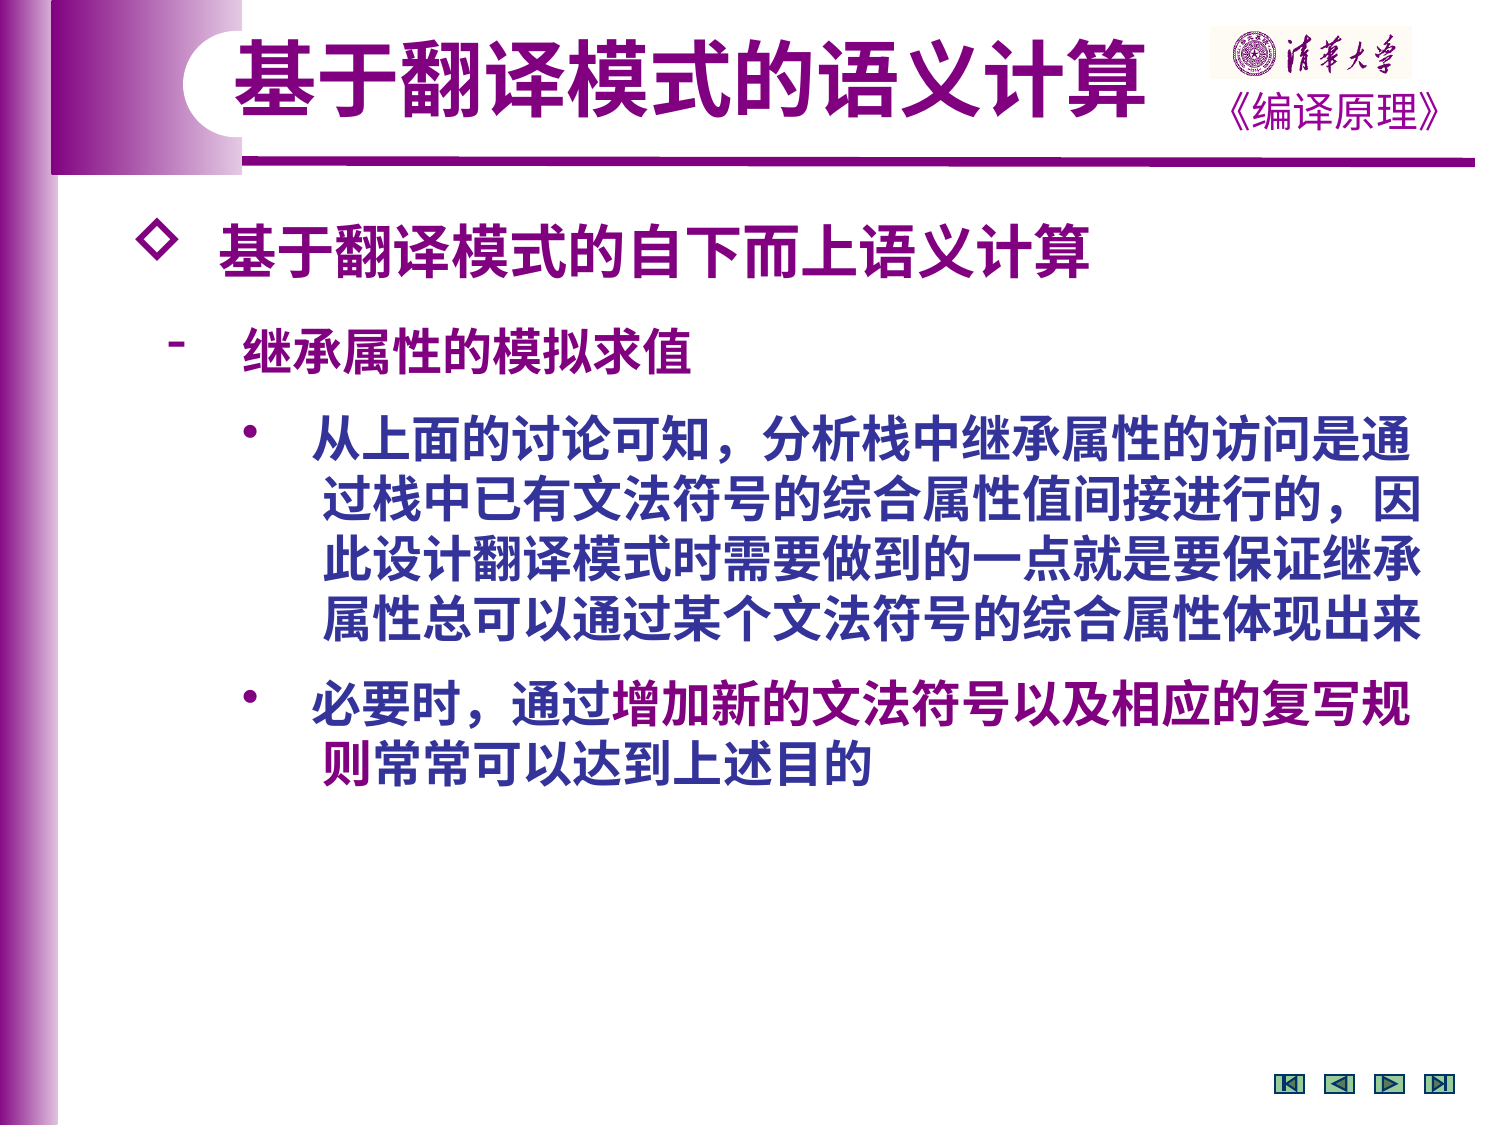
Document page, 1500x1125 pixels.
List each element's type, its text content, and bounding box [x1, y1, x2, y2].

text_box 基于翻译模式的自下而上语义计算 继承属性的模拟求值 从上面的讨论可知，分析栈中继承属性的访问是通 过栈中已有文法符号的综合属性值间接进行的，因 此设计翻译模式时需要做到的一点就是要保证继承 属性总可以通过某个文法符号的综合属性体现出来 必要时，通过增加新的文法符号以及相应的复写规 则常常可以达到上述目的 [112, 199, 1462, 800]
text_box [1274, 1074, 1305, 1093]
picture [1210, 26, 1412, 79]
text_box [1374, 1074, 1405, 1093]
text_box [1324, 1074, 1355, 1093]
text_box 基于翻译模式的语义计算 [218, 31, 1187, 136]
text_box [1424, 1074, 1455, 1093]
